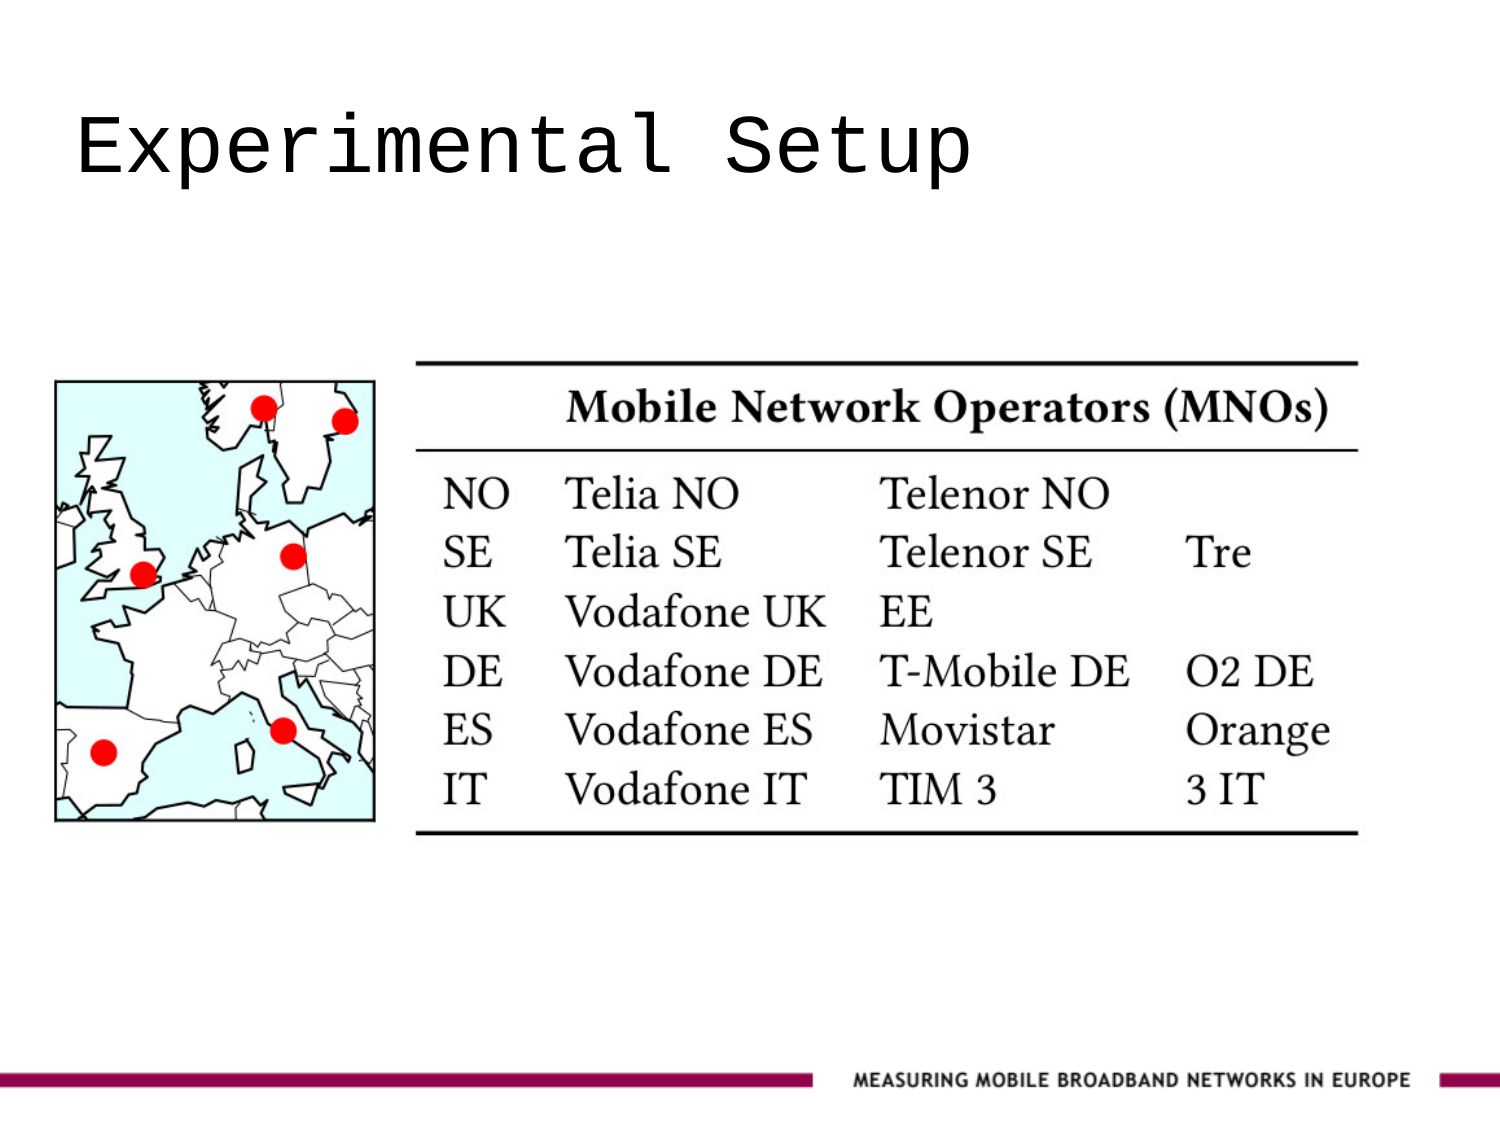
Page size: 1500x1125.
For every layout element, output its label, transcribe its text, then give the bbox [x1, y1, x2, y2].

picture [0, 294, 1500, 886]
text_box Experimental Setup [75, 45, 1425, 233]
